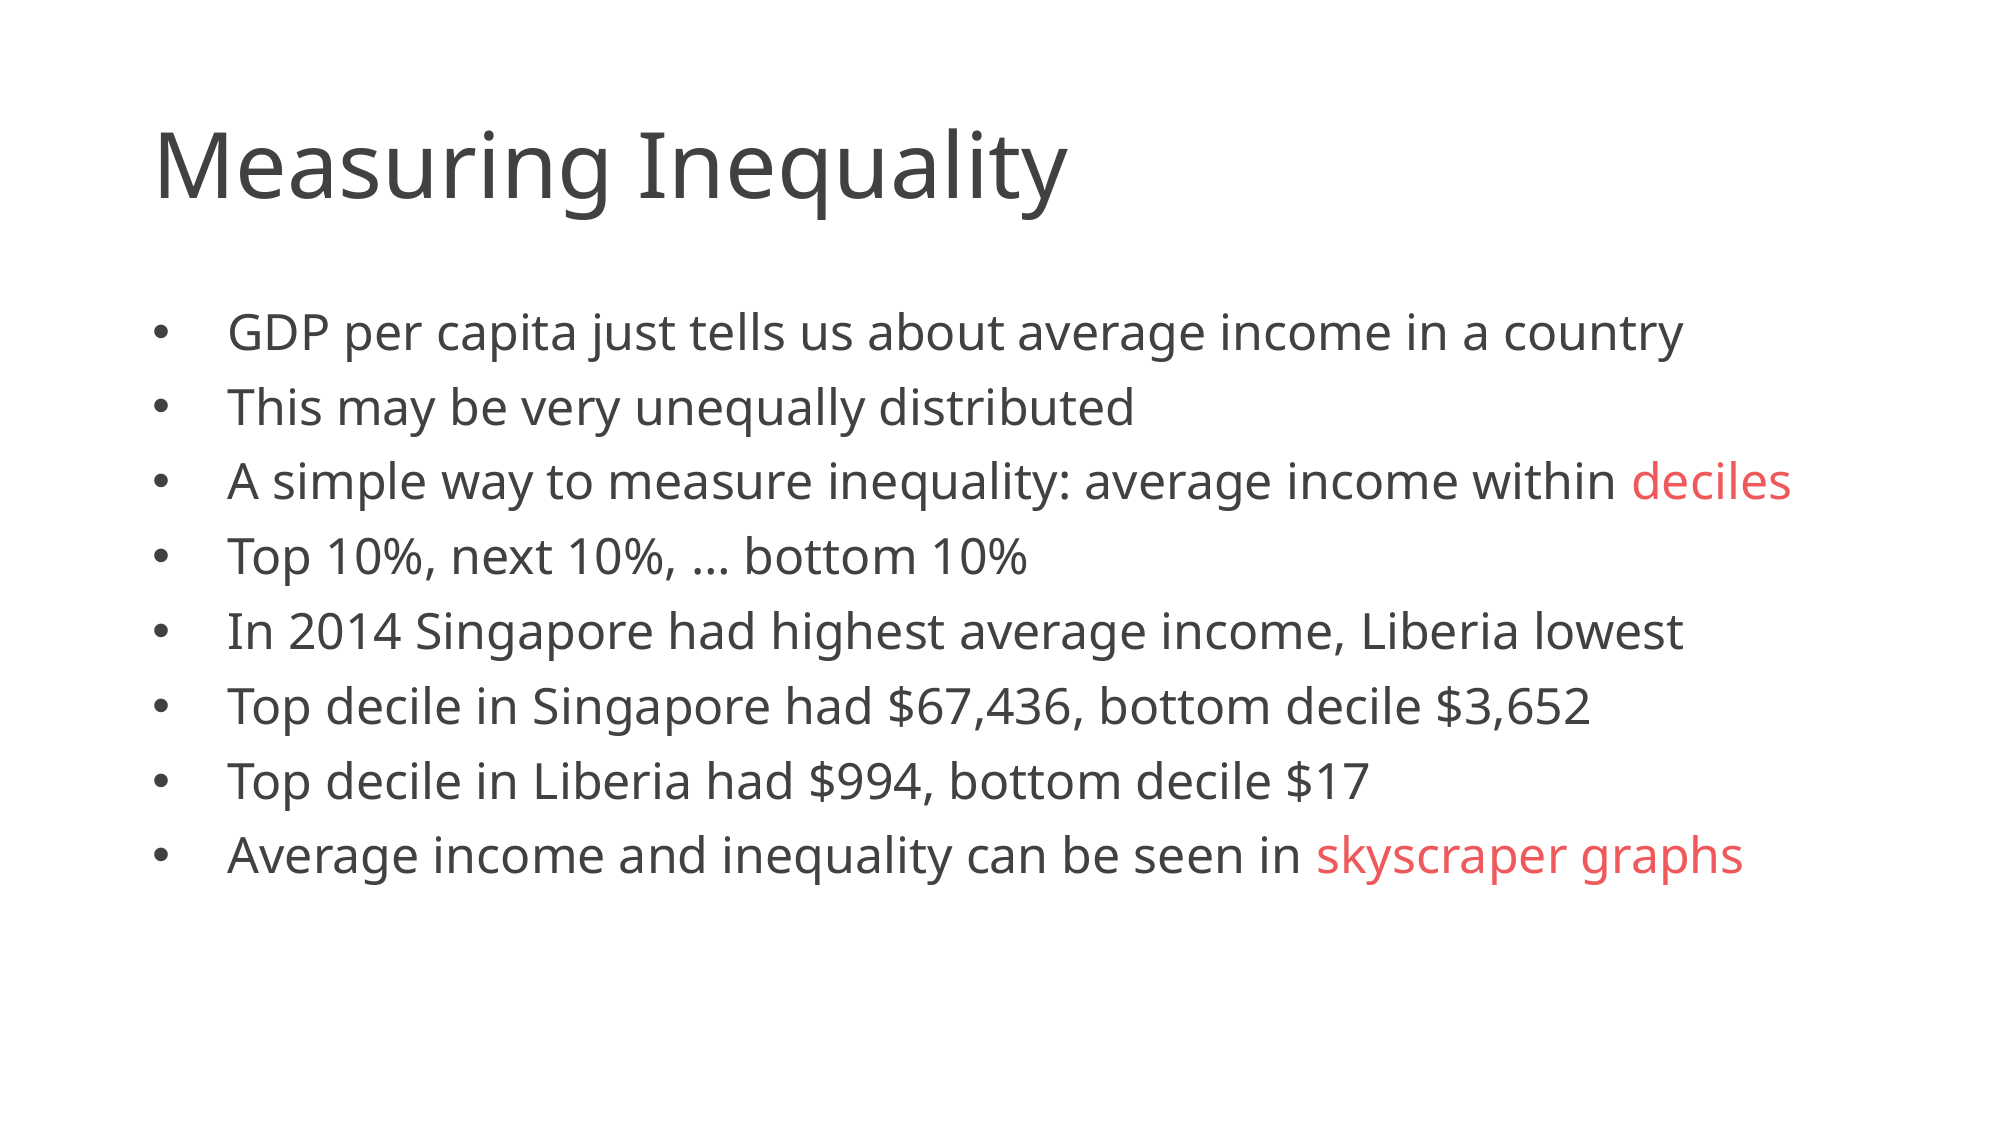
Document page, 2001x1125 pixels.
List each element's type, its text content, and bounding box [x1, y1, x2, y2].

list GDP per capita just tells us about average income in a country This may be very unequally distributed A simple way to measure inequality: average income within deciles Top 10%, next 10%, … bottom 10% In 2014 Singapore had highest average income, Liberia lowest Top decile in Singapore had $67,436, bottom decile $3,652 Top decile in Liberia had $994, bottom decile $17 Average income and inequality can be seen in skyscraper graphs [137, 299, 1863, 1014]
title Measuring Inequality [137, 59, 1863, 278]
